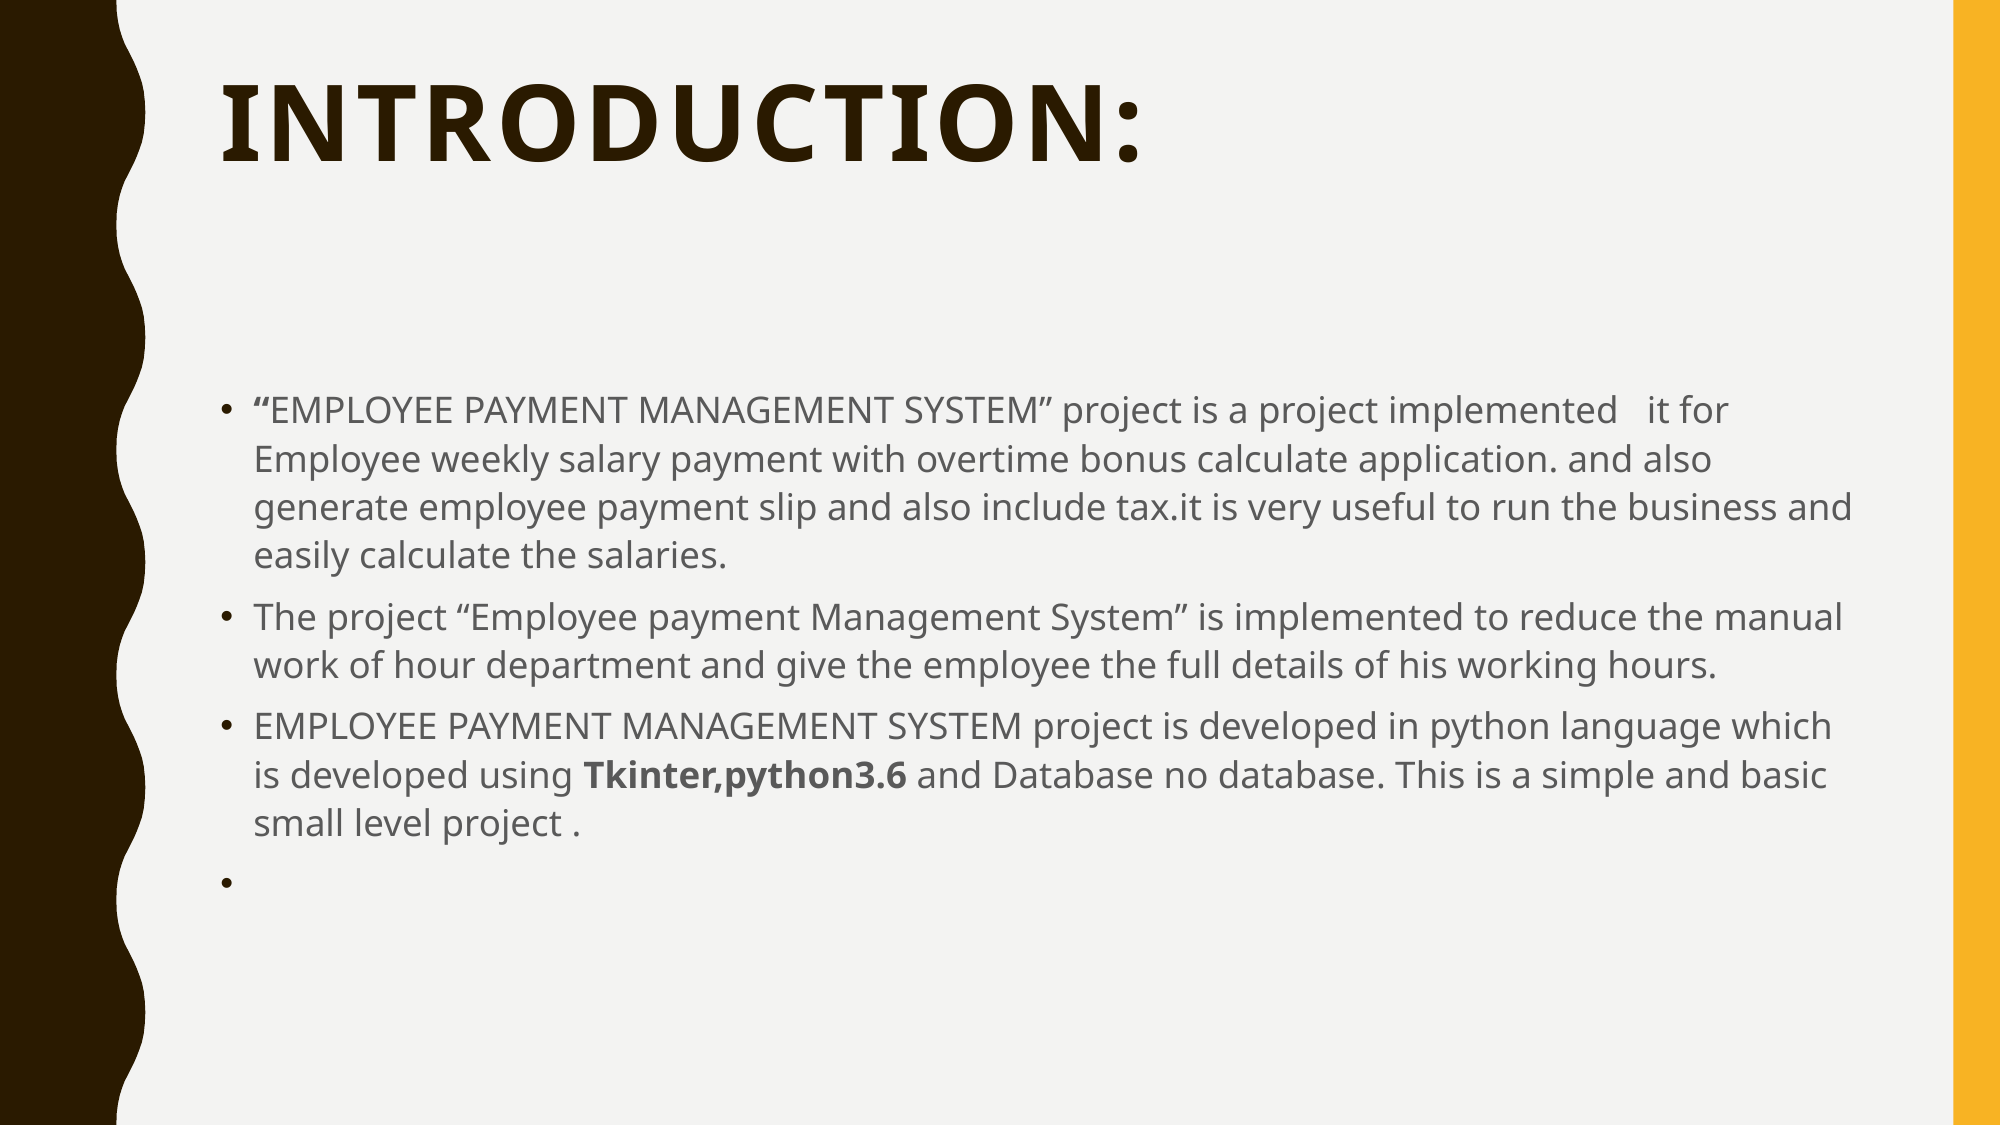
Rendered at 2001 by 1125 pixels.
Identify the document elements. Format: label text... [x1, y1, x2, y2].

title Introduction: [205, 62, 1875, 308]
list “EMPLOYEE PAYMENT MANAGEMENT SYSTEM” project is a project implemented it for Employee weekly salary payment with overtime bonus calculate application. and also generate employee payment slip and also include tax.it is very useful to run the business and easily calculate the salaries. The project “Employee payment Management System” is implemented to reduce the manual work of hour department and give the employee the full details of his working hours. EMPLOYEE PAYMENT MANAGEMENT SYSTEM project is developed in python language which is developed using Tkinter,python3.6 and Database no database. This is a simple and basic small level project . [205, 375, 1875, 965]
